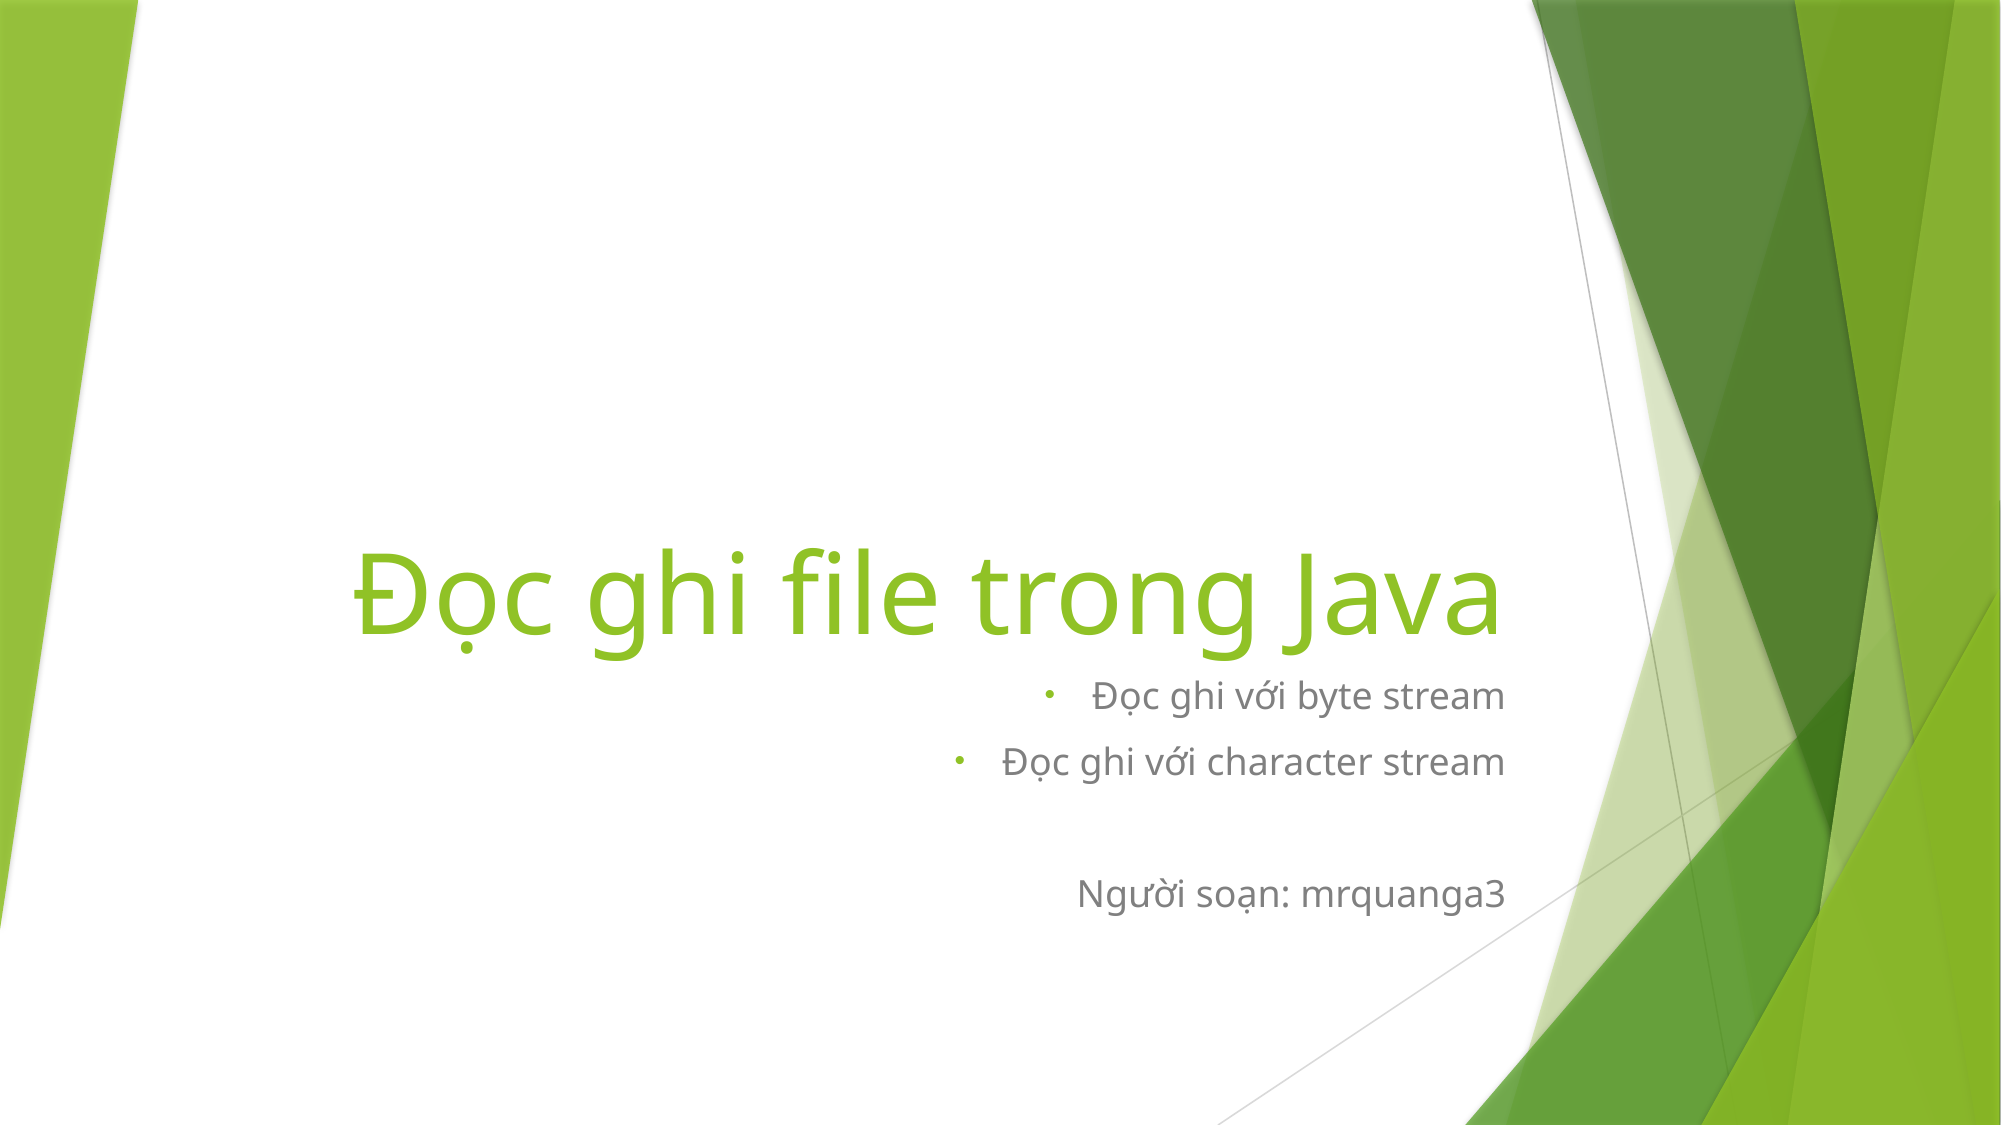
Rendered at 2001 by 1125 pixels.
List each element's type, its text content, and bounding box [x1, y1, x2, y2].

title Đọc ghi file trong Java [247, 394, 1522, 664]
subtitle Đọc ghi với byte stream Đọc ghi với character stream Người soạn: mrquanga3 [247, 664, 1522, 950]
